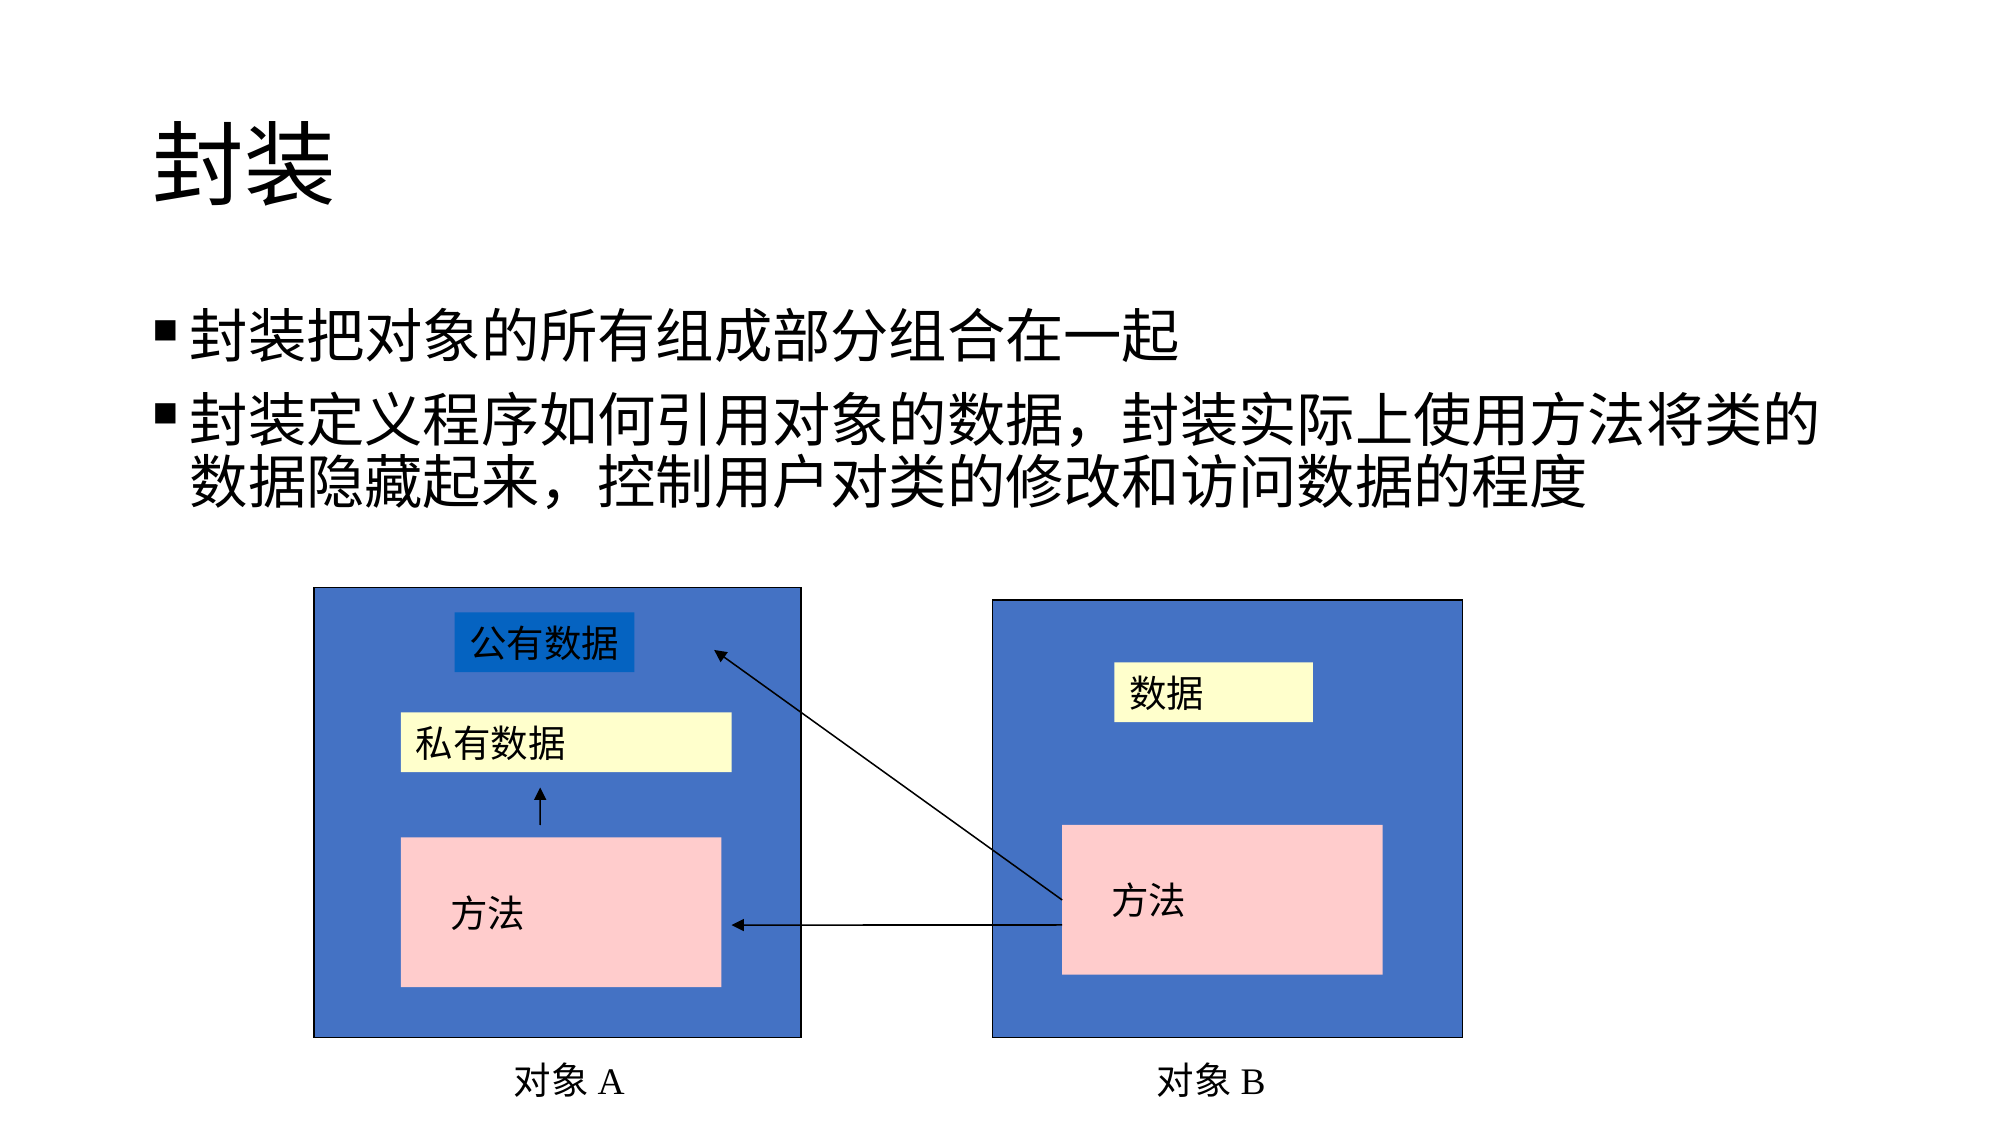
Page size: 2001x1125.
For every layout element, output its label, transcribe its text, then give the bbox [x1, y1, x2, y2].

list 封装把对象的所有组成部分组合在一起 封装定义程序如何引用对象的数据，封装实际上使用方法将类的数据隐藏起来，控制用户对类的修改和访问数据的程度 [137, 299, 1863, 1014]
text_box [313, 587, 1463, 1125]
title 封装 [137, 59, 1863, 278]
